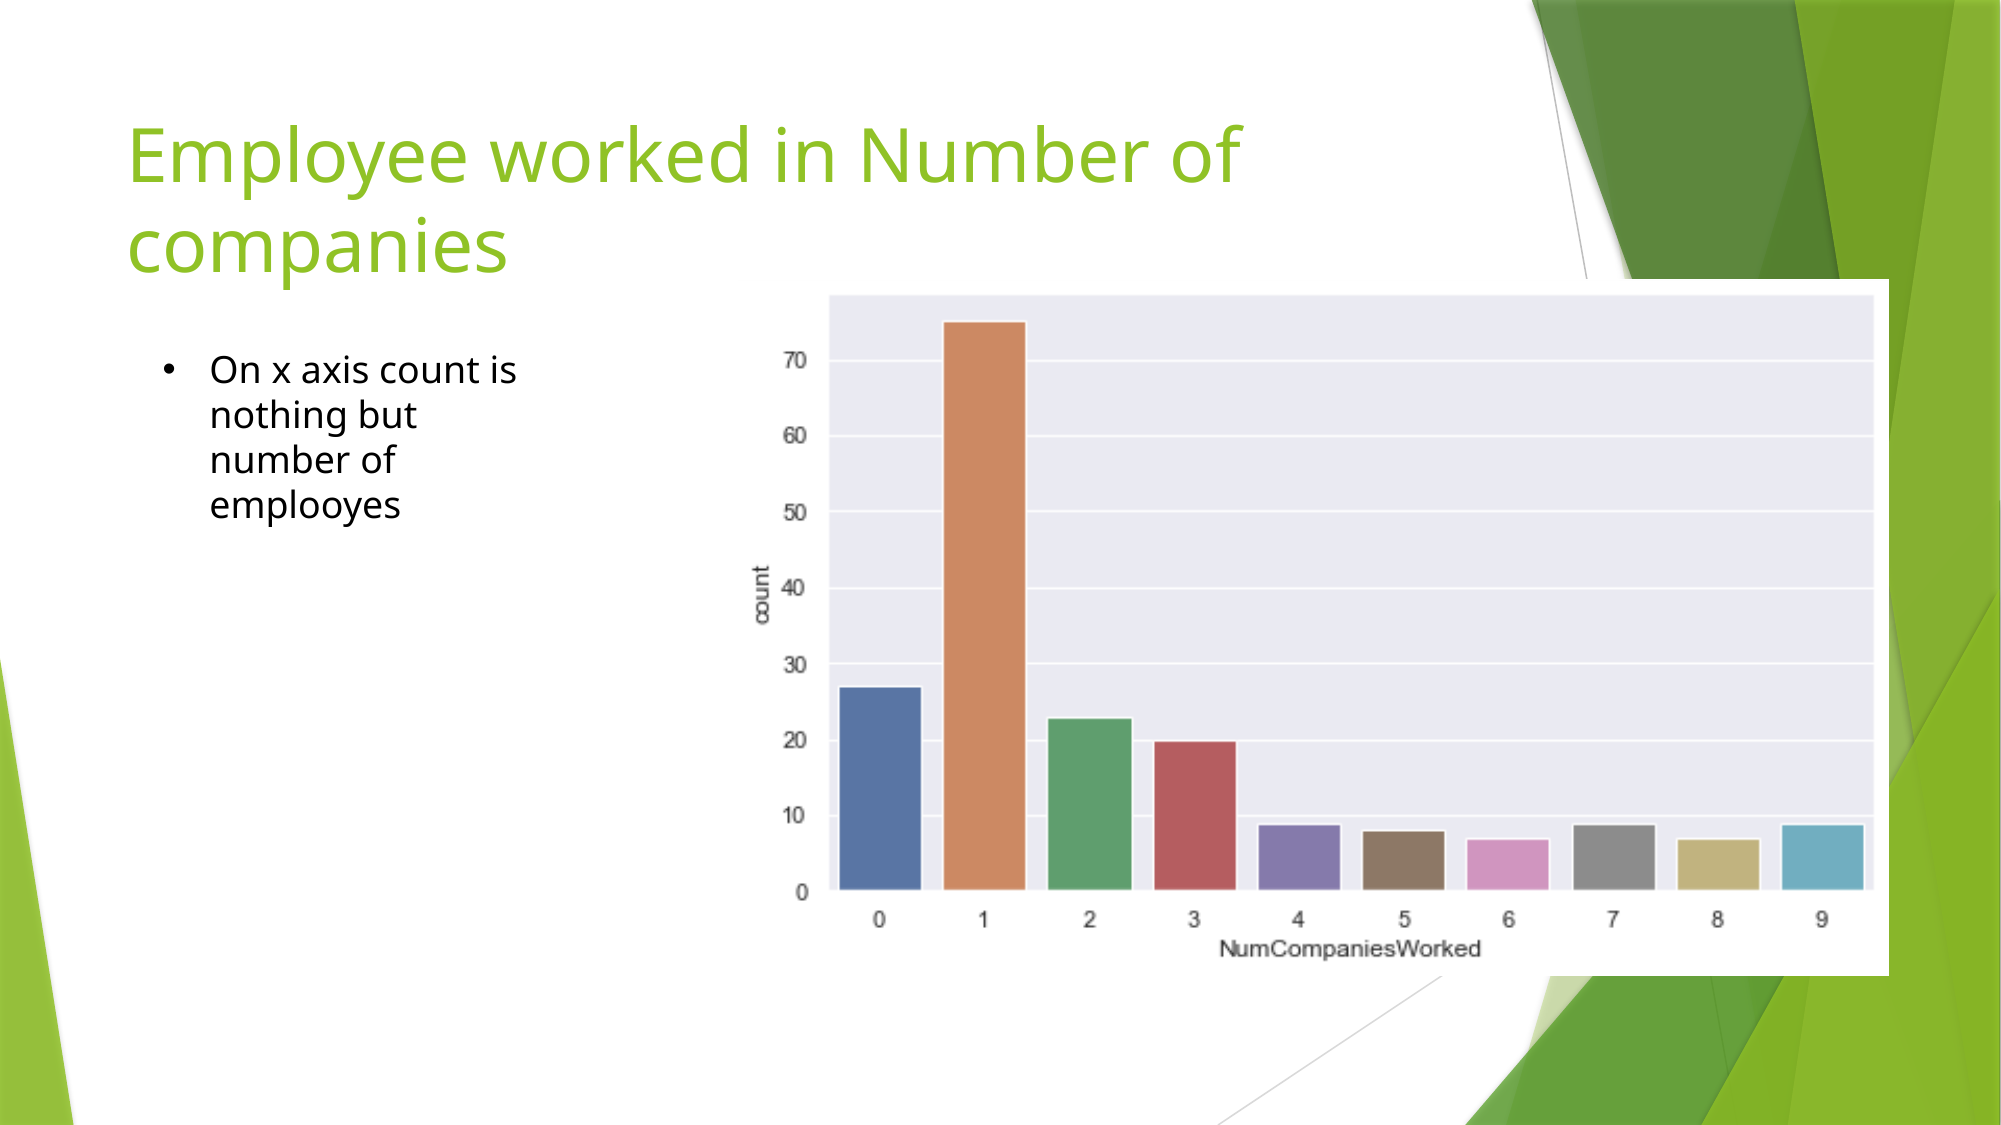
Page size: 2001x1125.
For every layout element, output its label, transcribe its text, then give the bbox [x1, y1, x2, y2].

title Employee worked in Number of companies [111, 99, 1522, 317]
picture [738, 279, 1890, 977]
text_box On x axis count is nothing but number of emplooyes [147, 339, 581, 534]
